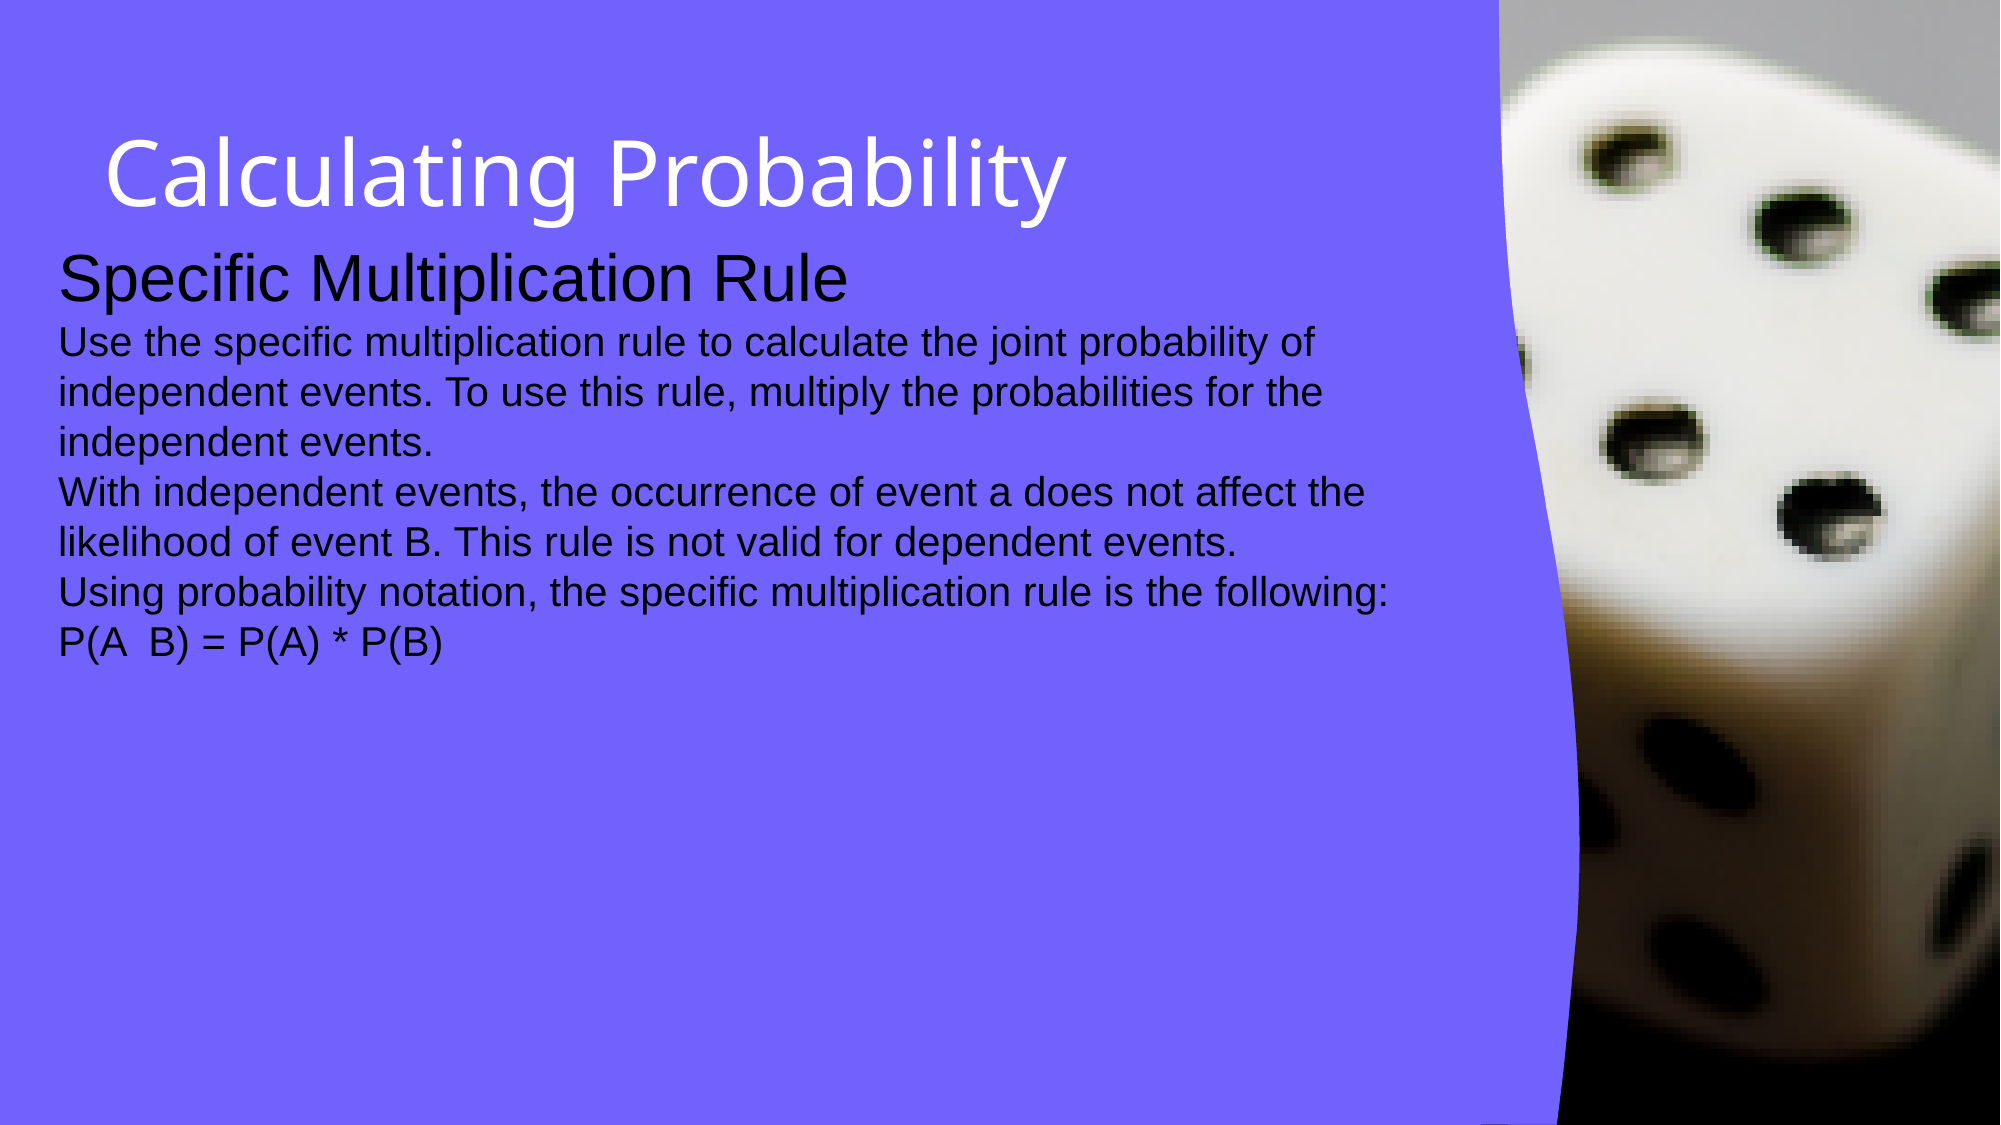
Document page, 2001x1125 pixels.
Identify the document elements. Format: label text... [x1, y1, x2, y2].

picture [1481, 0, 2000, 1125]
title Calculating Probability [0, 0, 1481, 1125]
